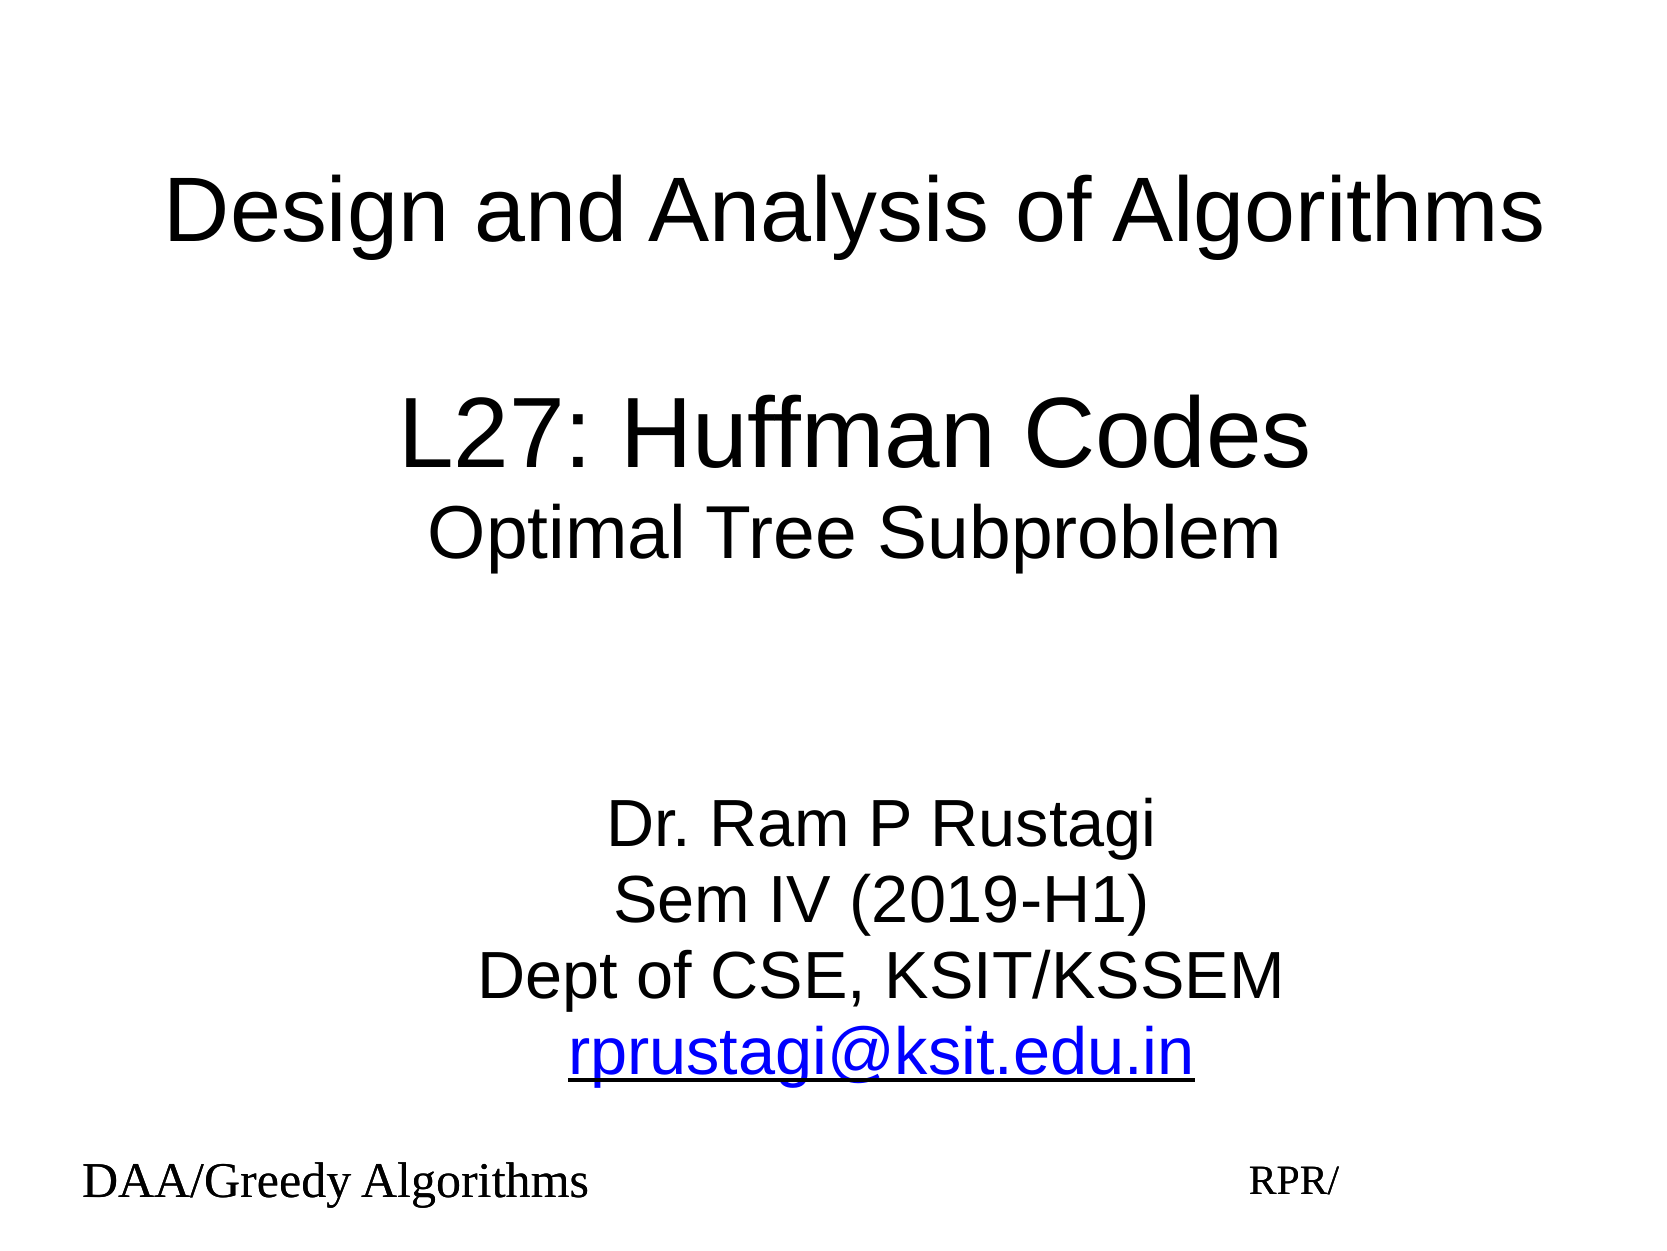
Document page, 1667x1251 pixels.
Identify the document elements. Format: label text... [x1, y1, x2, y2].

list Dr. Ram P Rustagi Sem IV (2019-H1) Dept of CSE, KSIT/KSSEM rprustagi@ksit.edu.in [410, 705, 1353, 1124]
text_box RPR/ [1233, 1144, 1354, 1211]
title Design and Analysis of Algorithms L27: Huffman Codes Optimal Tree Subproblem [123, 157, 1588, 694]
text_box DAA/Greedy Algorithms [67, 1139, 605, 1217]
